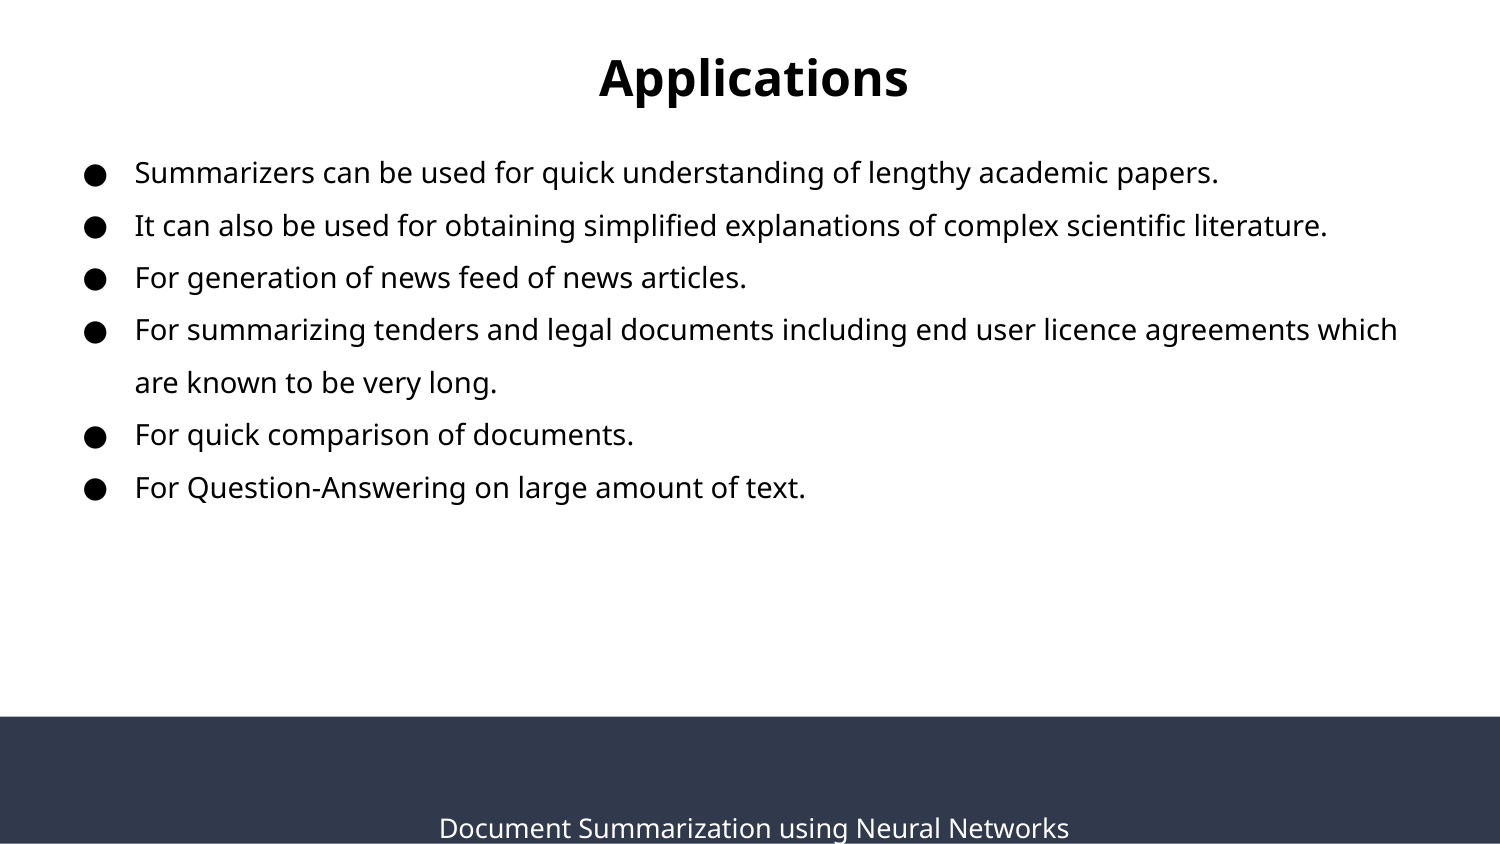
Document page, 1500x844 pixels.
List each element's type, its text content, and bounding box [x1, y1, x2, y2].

text_box Applications [46, 31, 1463, 122]
list Document Summarization using Neural Networks [39, 800, 1469, 844]
text_box Summarizers can be used for quick understanding of lengthy academic papers. It can also be used for obtaining simplified explanations of complex scientific literature. For generation of news feed of news articles. For summarizing tenders and legal documents including end user licence agreements which are known to be very long. For quick comparison of documents. For Question-Answering on large amount of text. [44, 121, 1461, 692]
